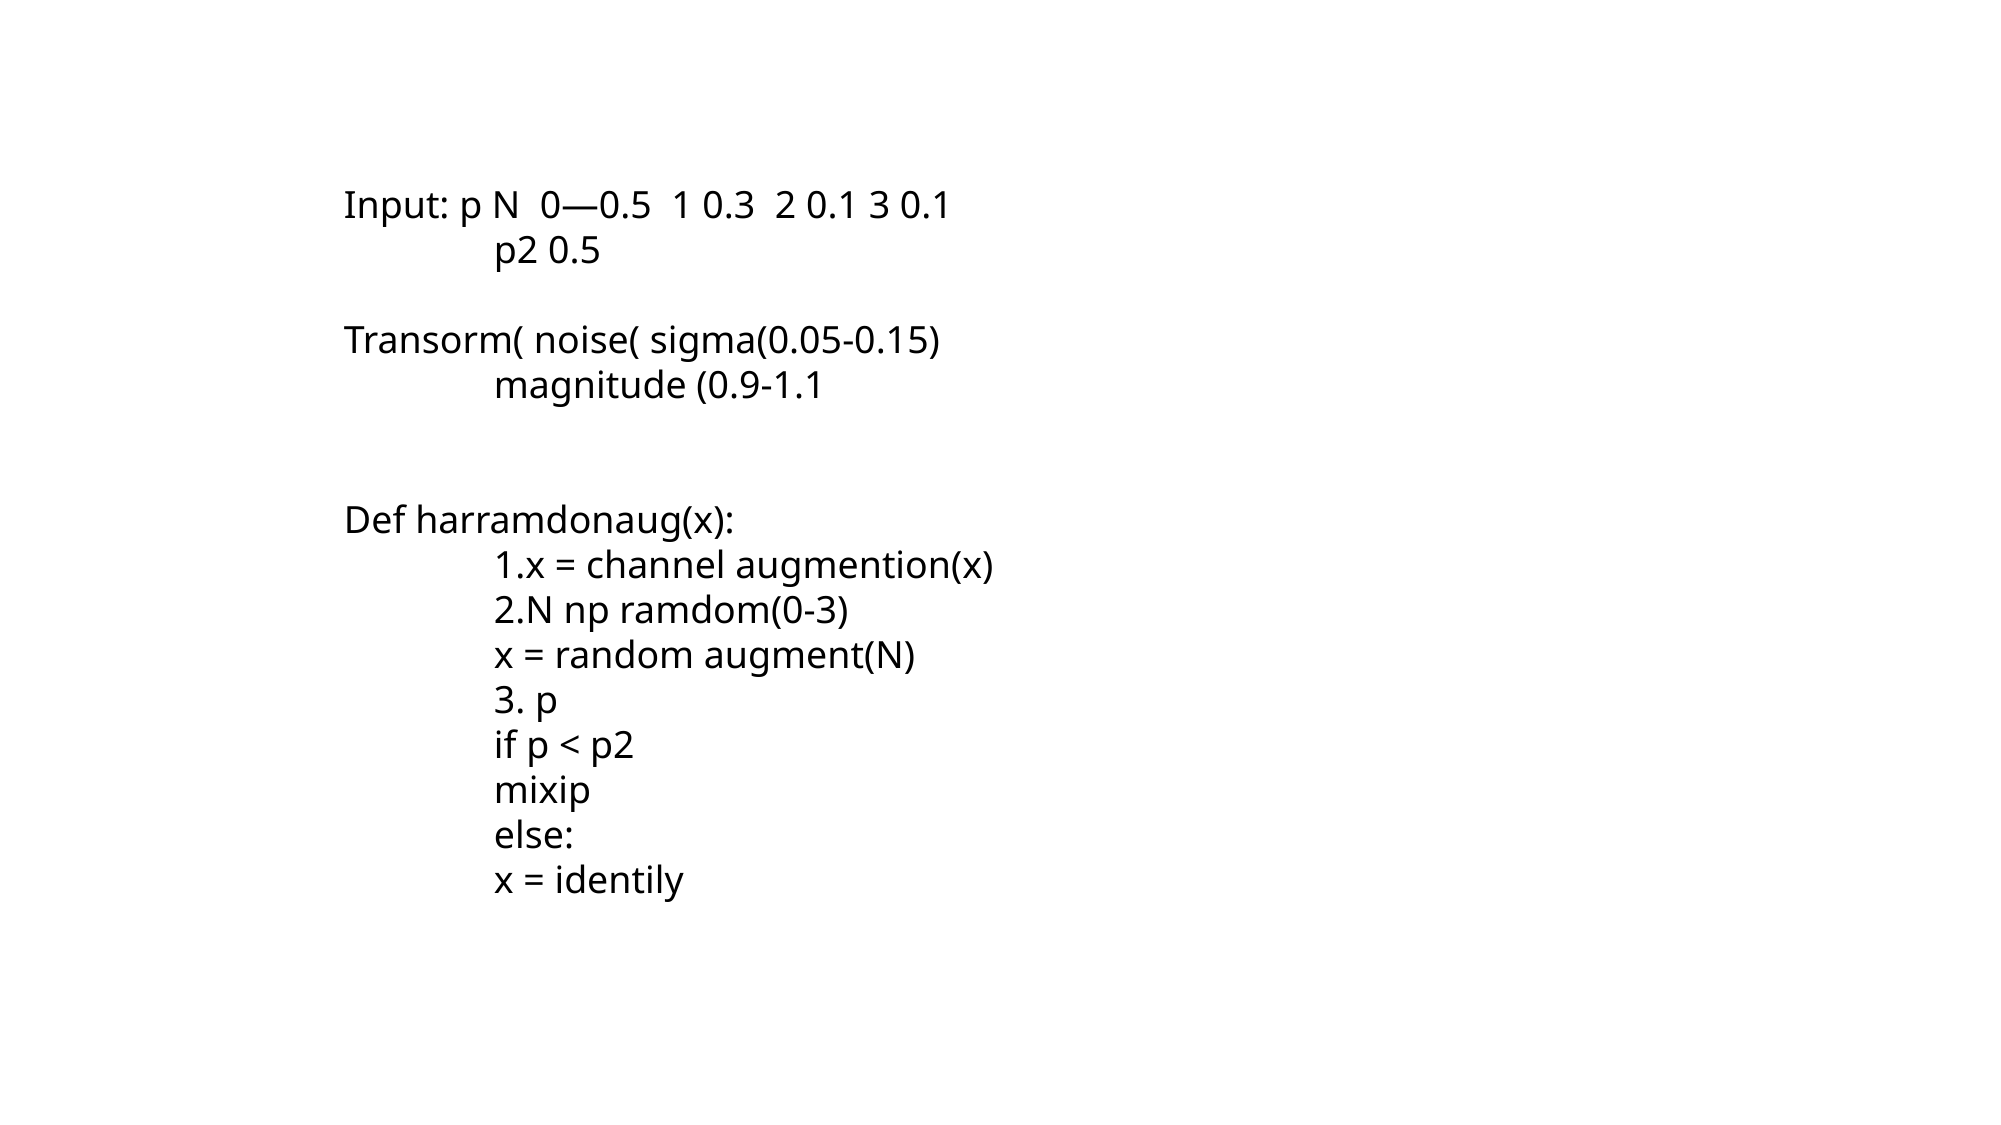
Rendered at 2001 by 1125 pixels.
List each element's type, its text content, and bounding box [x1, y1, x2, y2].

text_box Input: p N 0—0.5 1 0.3 2 0.1 3 0.1 p2 0.5 Transorm( noise( sigma(0.05-0.15) magnitude (0.9-1.1 Def harramdonaug(x): 1.x = channel augmention(x) 2.N np ramdom(0-3) x = random augment(N) 3. p if p < p2 mixip else: x = identily [329, 173, 1009, 909]
